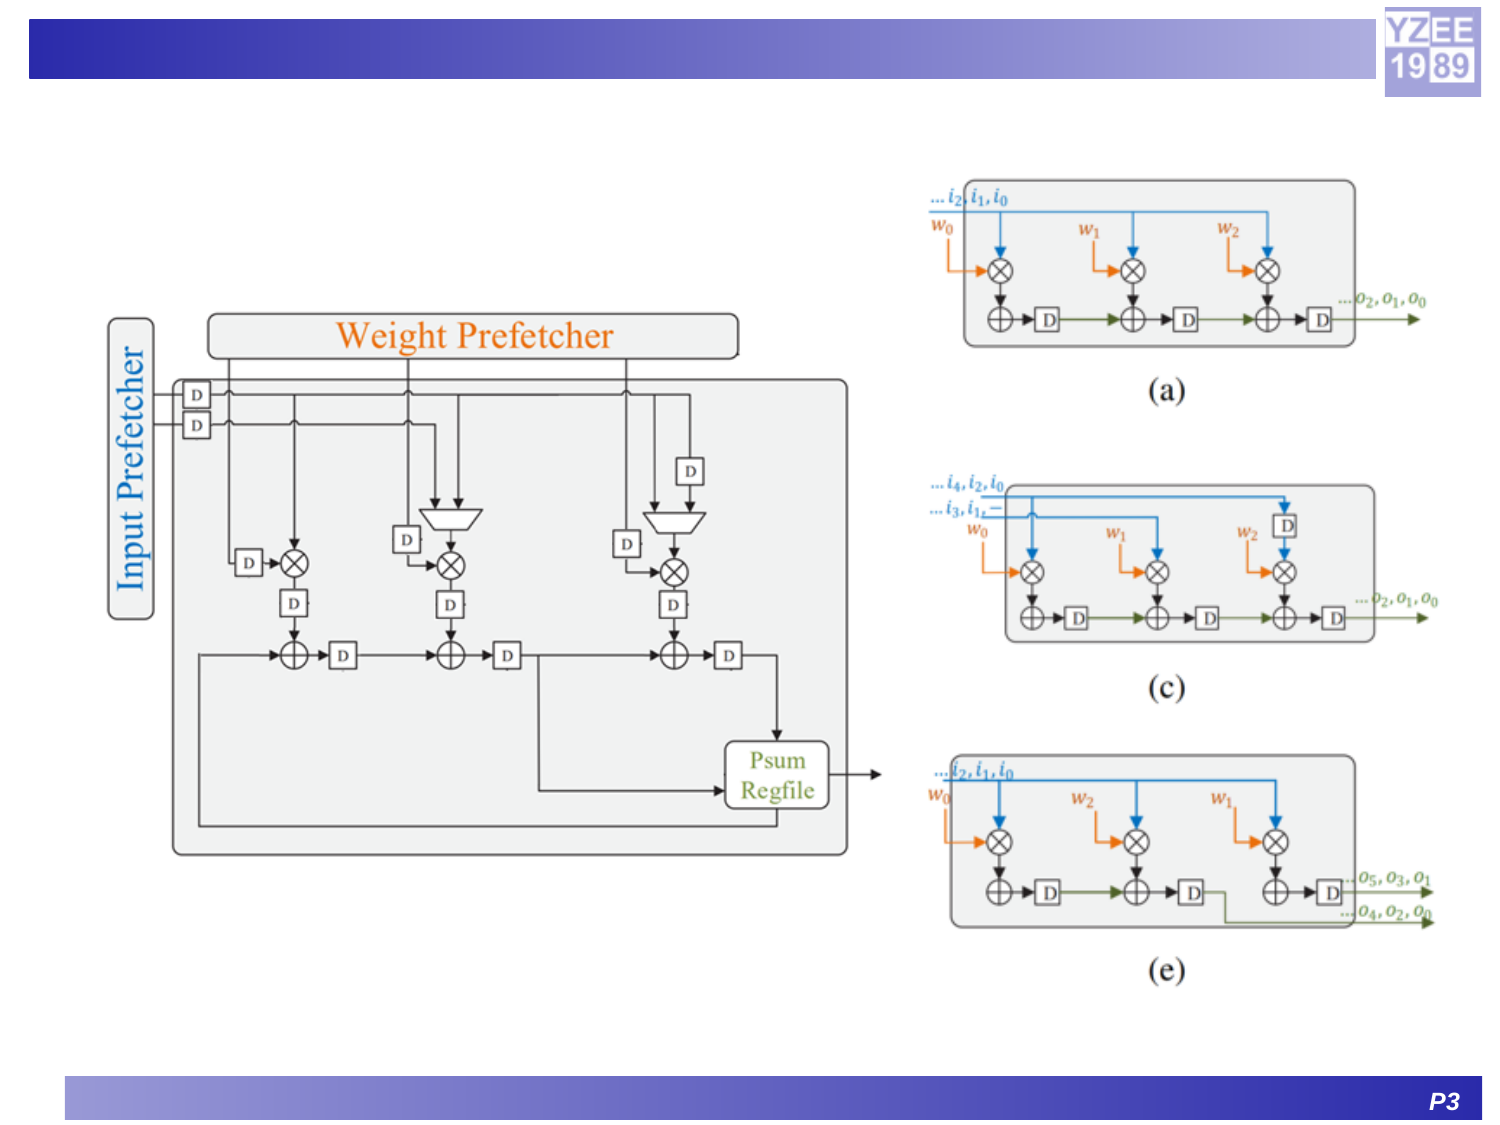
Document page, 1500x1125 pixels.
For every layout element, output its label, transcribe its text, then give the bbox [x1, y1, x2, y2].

slide_number P3 [1125, 1077, 1475, 1111]
picture [914, 130, 1449, 995]
picture [1384, 7, 1482, 97]
picture [51, 118, 911, 1030]
